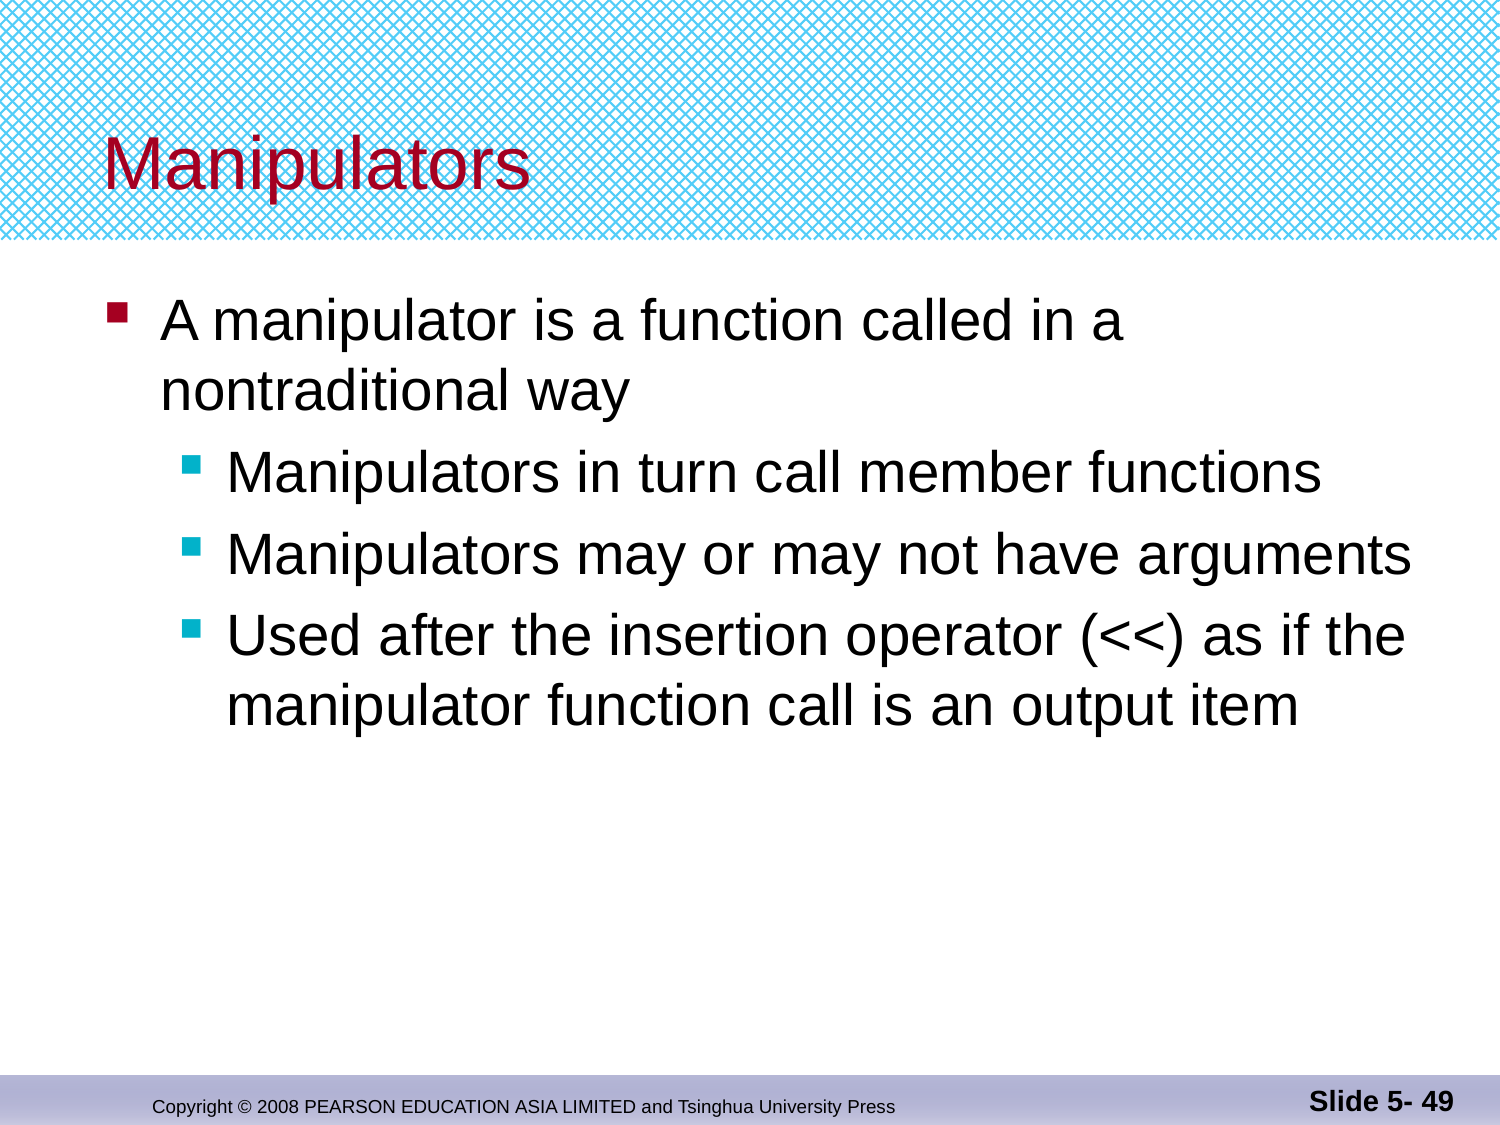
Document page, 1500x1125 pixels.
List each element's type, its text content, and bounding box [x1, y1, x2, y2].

list A manipulator is a function called in a nontraditional way Manipulators in turn call member functions Manipulators may or may not have arguments Used after the insertion operator (<<) as if the manipulator function call is an output item [89, 275, 1450, 1025]
title Manipulators [87, 49, 1450, 213]
slide_number Slide 5- 49 [1156, 1050, 1469, 1125]
